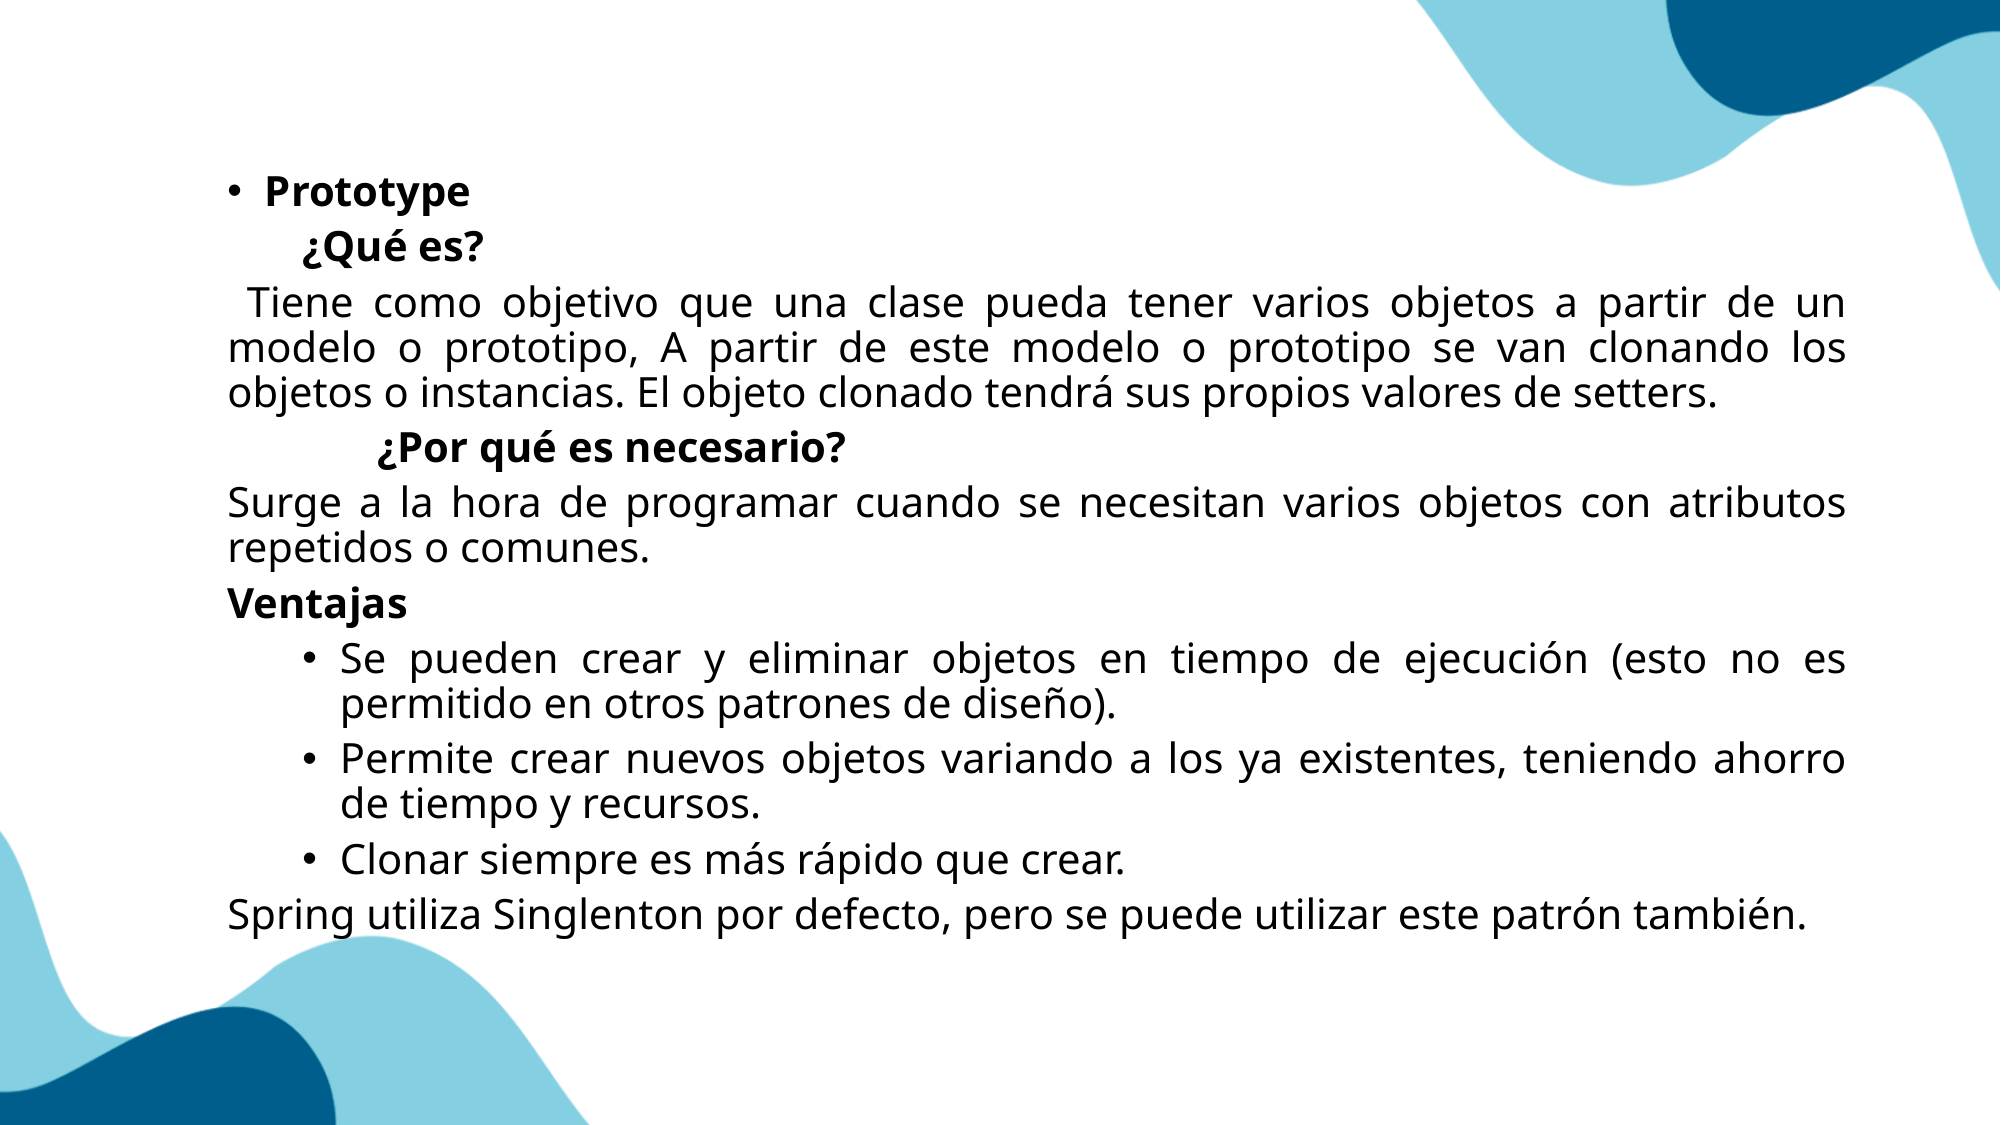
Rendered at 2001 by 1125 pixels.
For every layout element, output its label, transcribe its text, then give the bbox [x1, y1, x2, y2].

list Prototype ¿Qué es? Tiene como objetivo que una clase pueda tener varios objetos a partir de un modelo o prototipo, A partir de este modelo o prototipo se van clonando los objetos o instancias. El objeto clonado tendrá sus propios valores de setters. ¿Por qué es necesario? Surge a la hora de programar cuando se necesitan varios objetos con atributos repetidos o comunes. Ventajas Se pueden crear y eliminar objetos en tiempo de ejecución (esto no es permitido en otros patrones de diseño). Permite crear nuevos objetos variando a los ya existentes, teniendo ahorro de tiempo y recursos. Clonar siempre es más rápido que crear. Spring utiliza Singlenton por defecto, pero se puede utilizar este patrón también. [137, 162, 1863, 963]
picture [0, 0, 2000, 1125]
